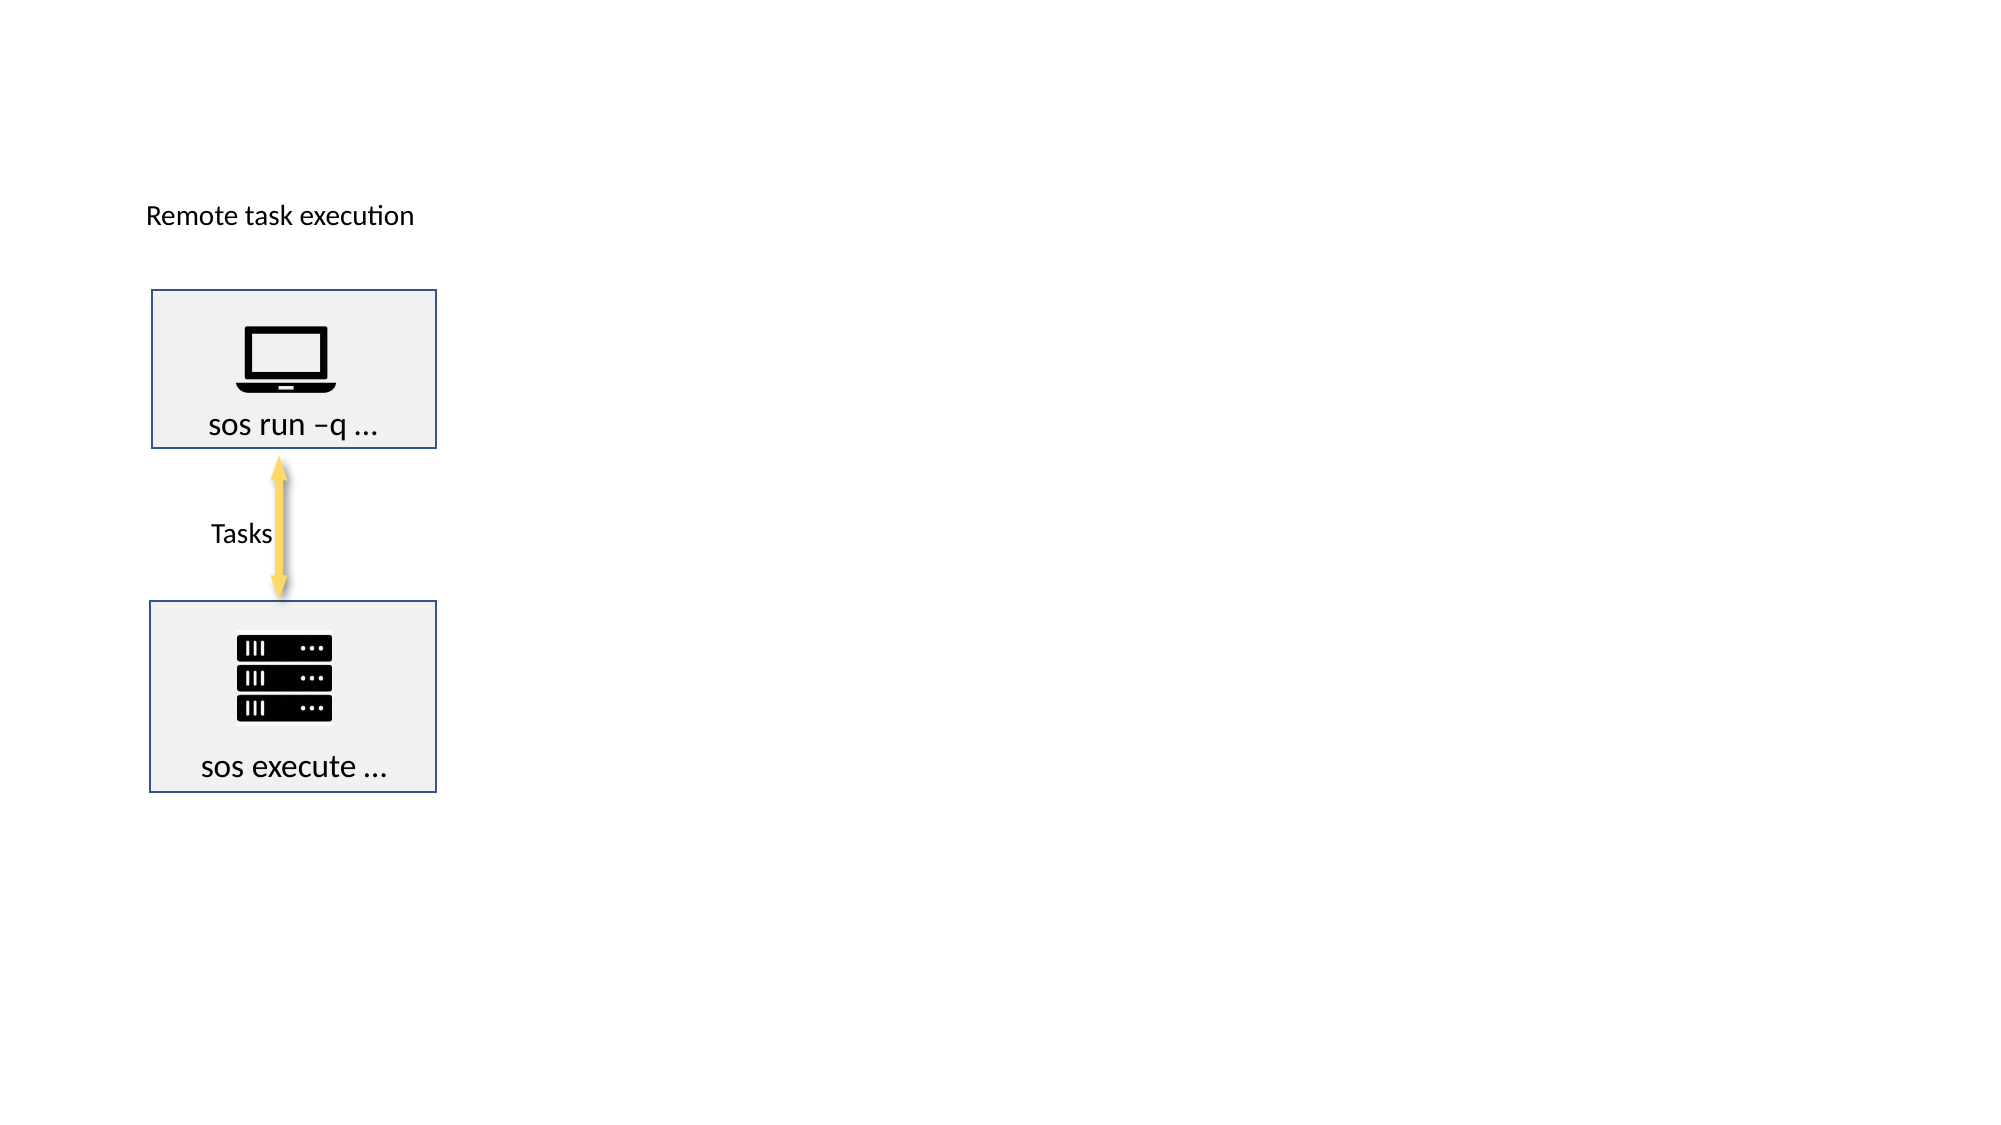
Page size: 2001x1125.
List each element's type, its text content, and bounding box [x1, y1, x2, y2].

text_box Remote task execution [131, 188, 471, 239]
picture [237, 630, 332, 726]
text_box [90, 112, 1910, 253]
text_box [149, 600, 437, 793]
text_box sos run –q … [193, 394, 455, 449]
text_box Tasks [280, 506, 289, 557]
text_box sos execute … [186, 736, 448, 792]
text_box [151, 289, 437, 449]
picture [236, 309, 336, 410]
text_box Tasks [196, 506, 278, 557]
